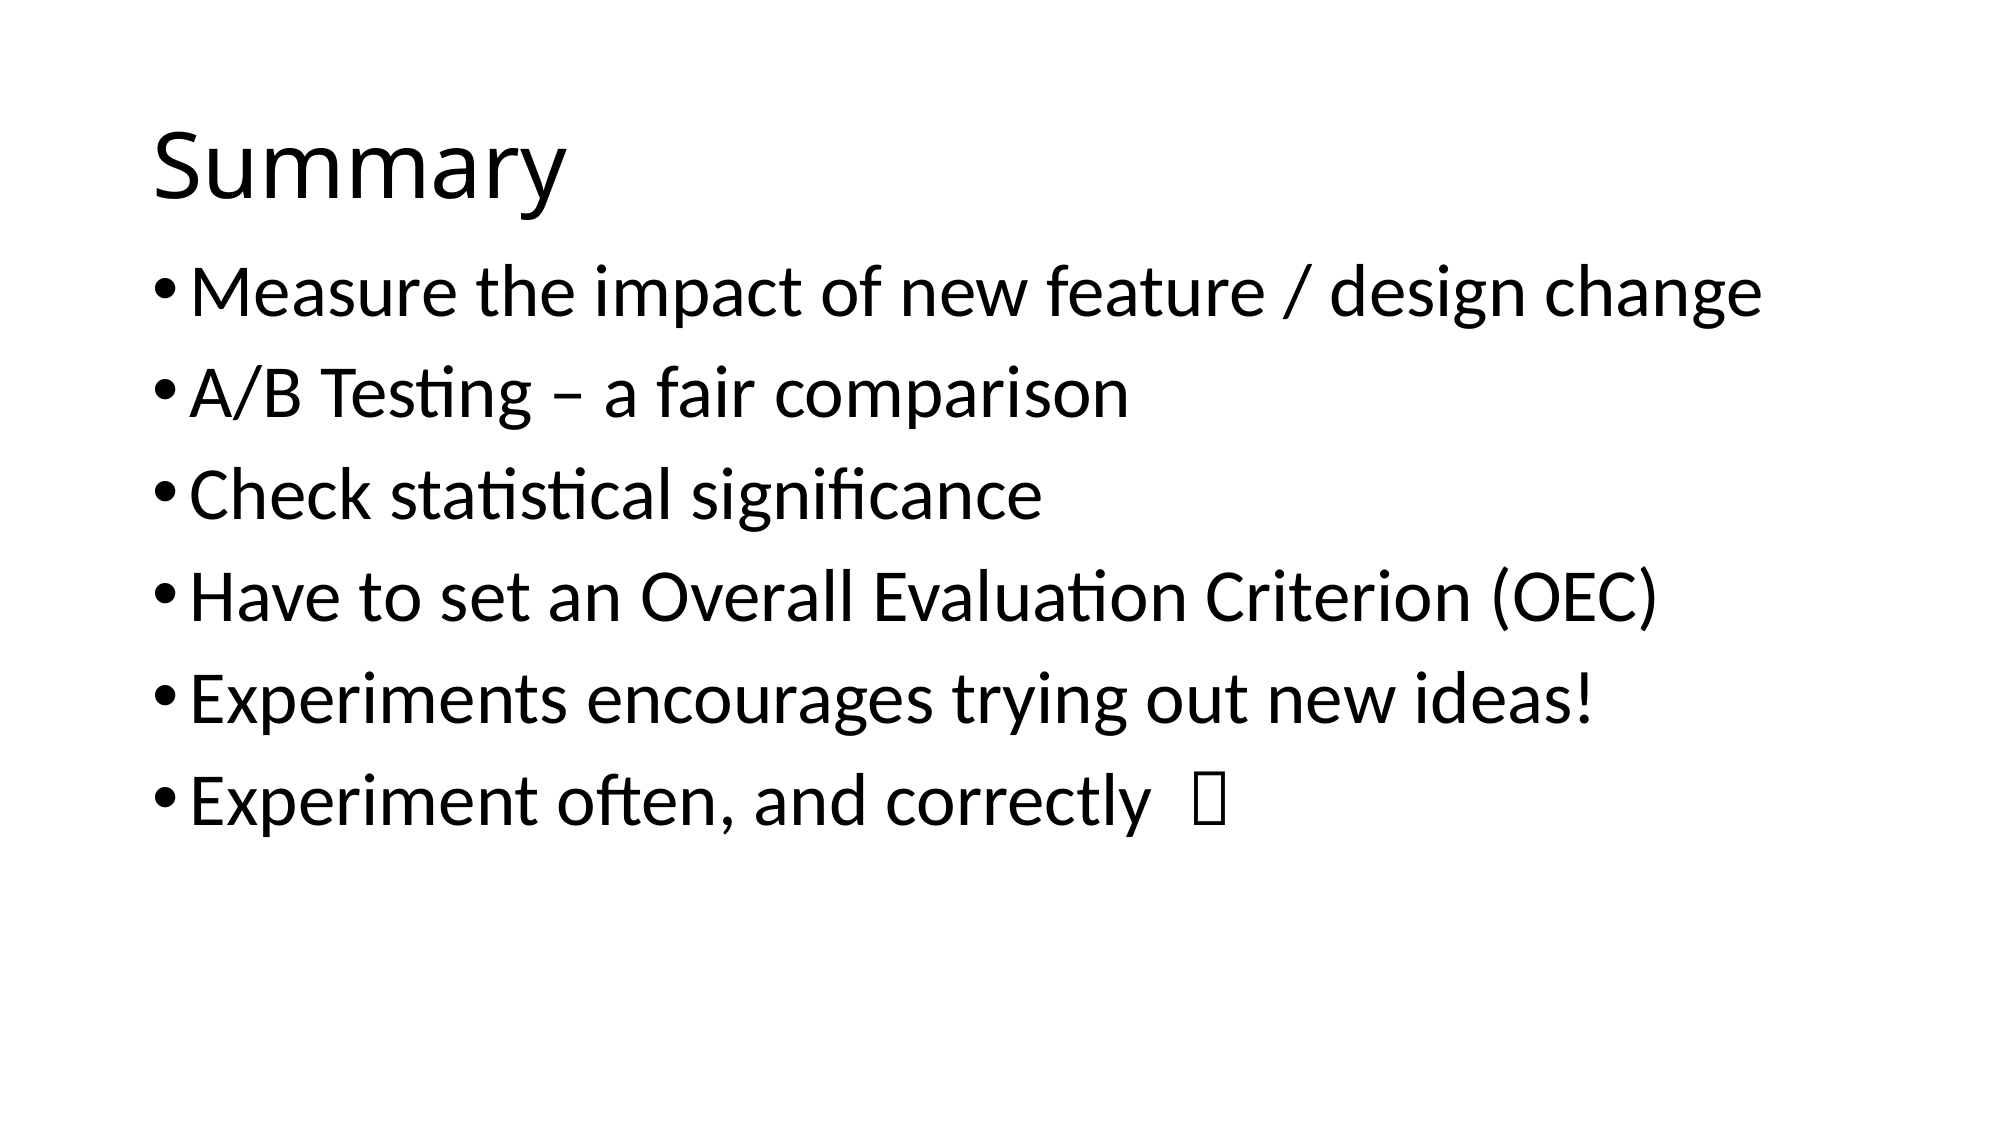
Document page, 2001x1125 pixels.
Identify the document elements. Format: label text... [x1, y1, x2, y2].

list Measure the impact of new feature / design change A/B Testing – a fair comparison Check statistical significance Have to set an Overall Evaluation Criterion (OEC) Experiments encourages trying out new ideas! Experiment often, and correctly  [137, 243, 1863, 1014]
title Summary [137, 59, 1863, 243]
